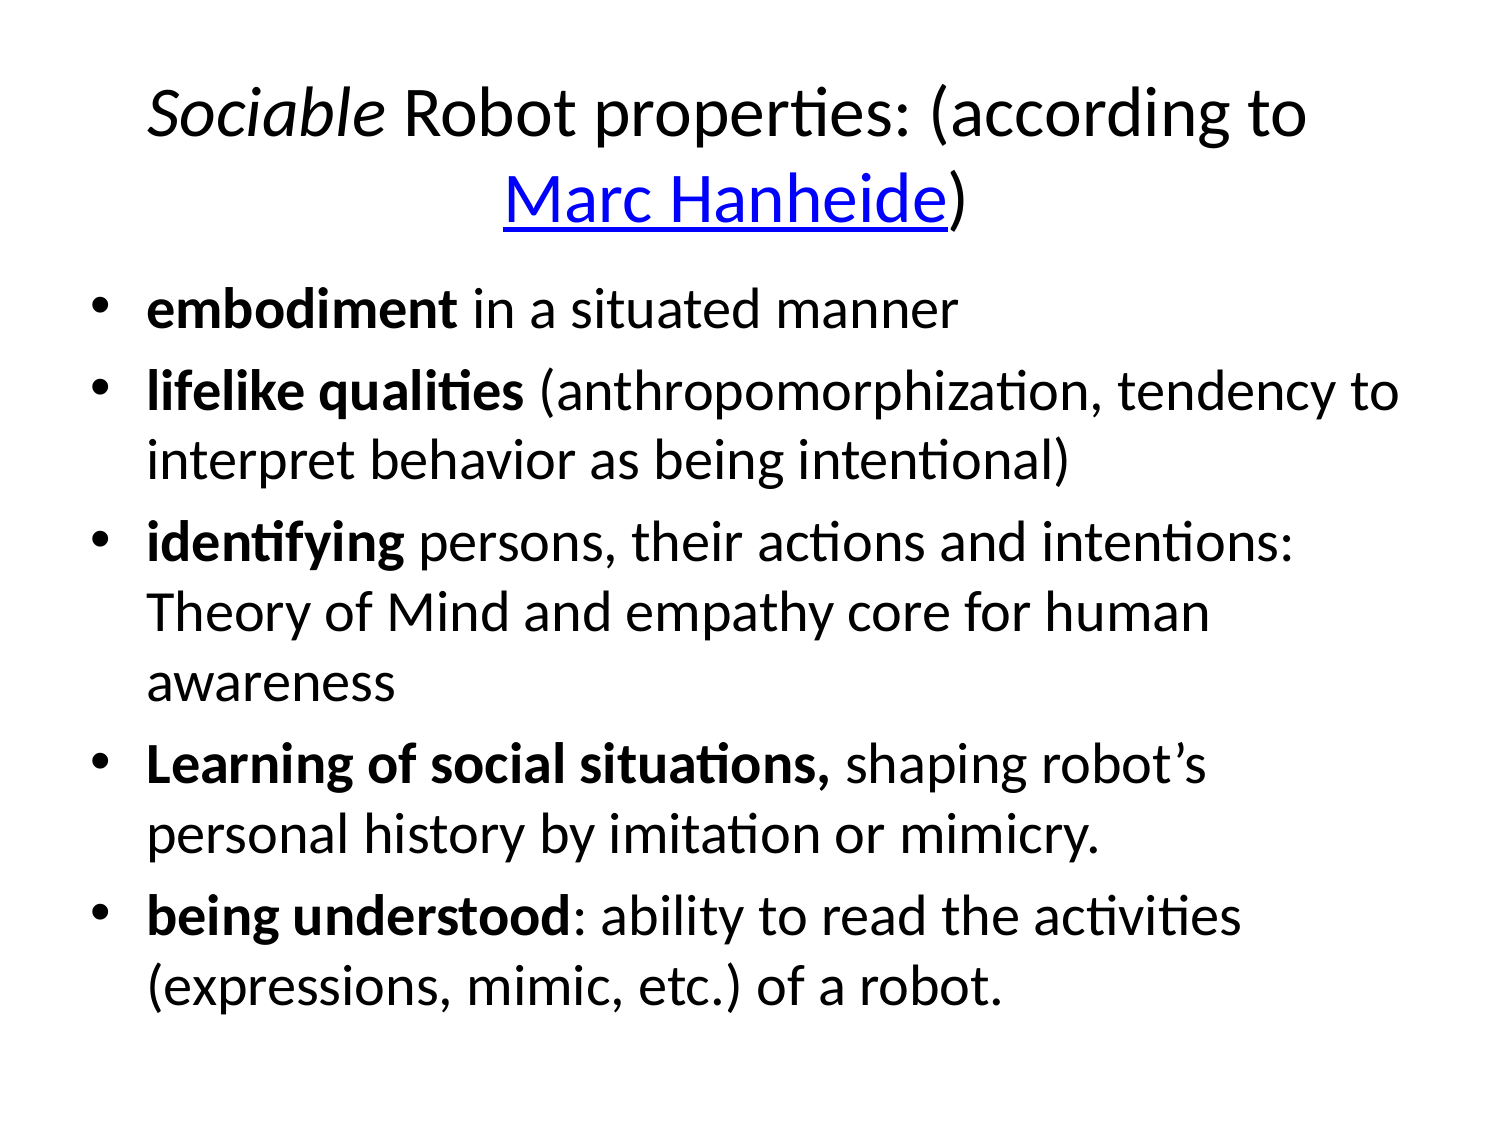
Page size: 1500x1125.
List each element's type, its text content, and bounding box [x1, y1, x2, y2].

list embodiment in a situated manner lifelike qualities (anthropomorphization, tendency to interpret behavior as being intentional) identifying persons, their actions and intentions: Theory of Mind and empathy core for human awareness Learning of social situations, shaping robot’s personal history by imitation or mimicry. being understood: ability to read the activities (expressions, mimic, etc.) of a robot. [75, 262, 1425, 1005]
title Sociable Robot properties: (according to Marc Hanheide) [61, 57, 1412, 245]
